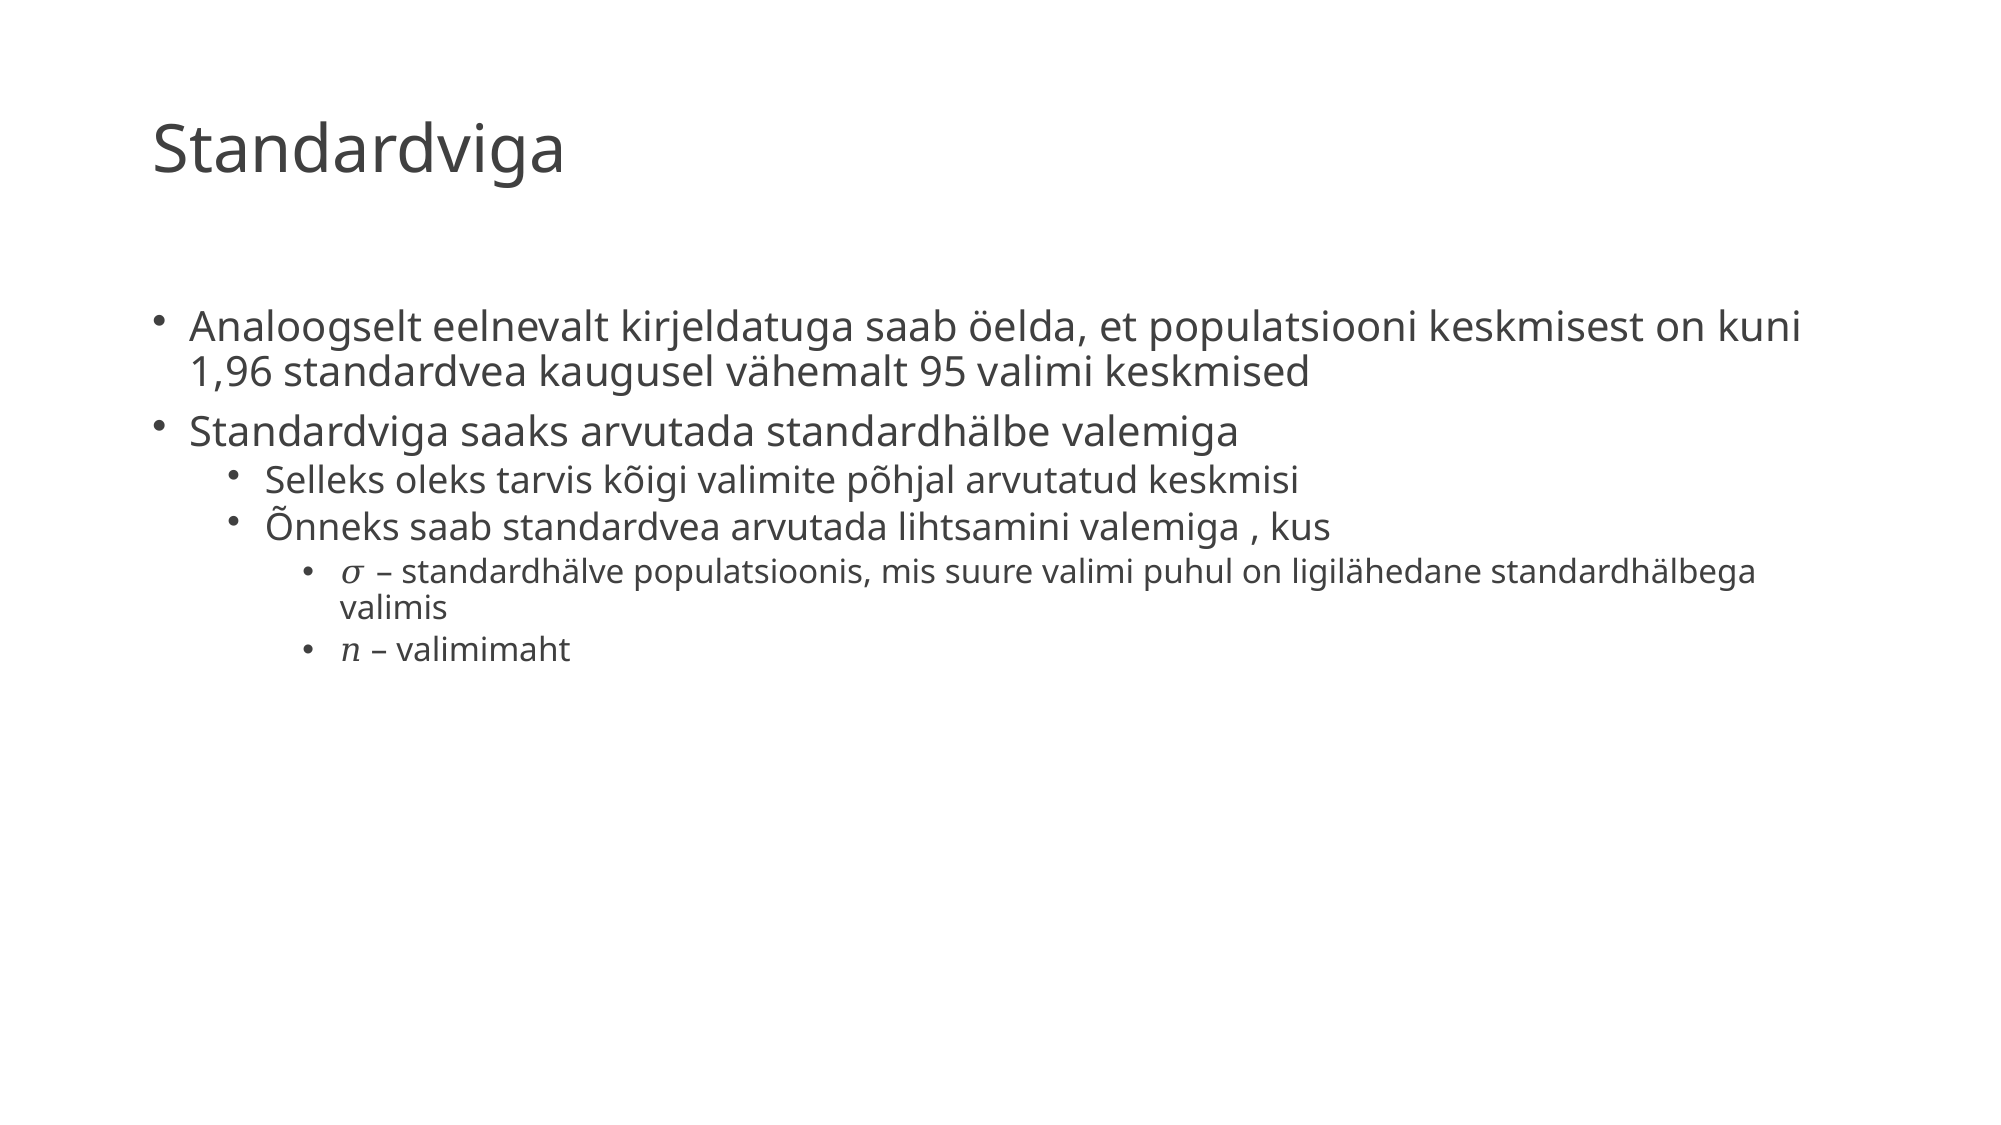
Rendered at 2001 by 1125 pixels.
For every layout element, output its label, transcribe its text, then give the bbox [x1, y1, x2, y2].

title Standardviga [150, 112, 950, 303]
